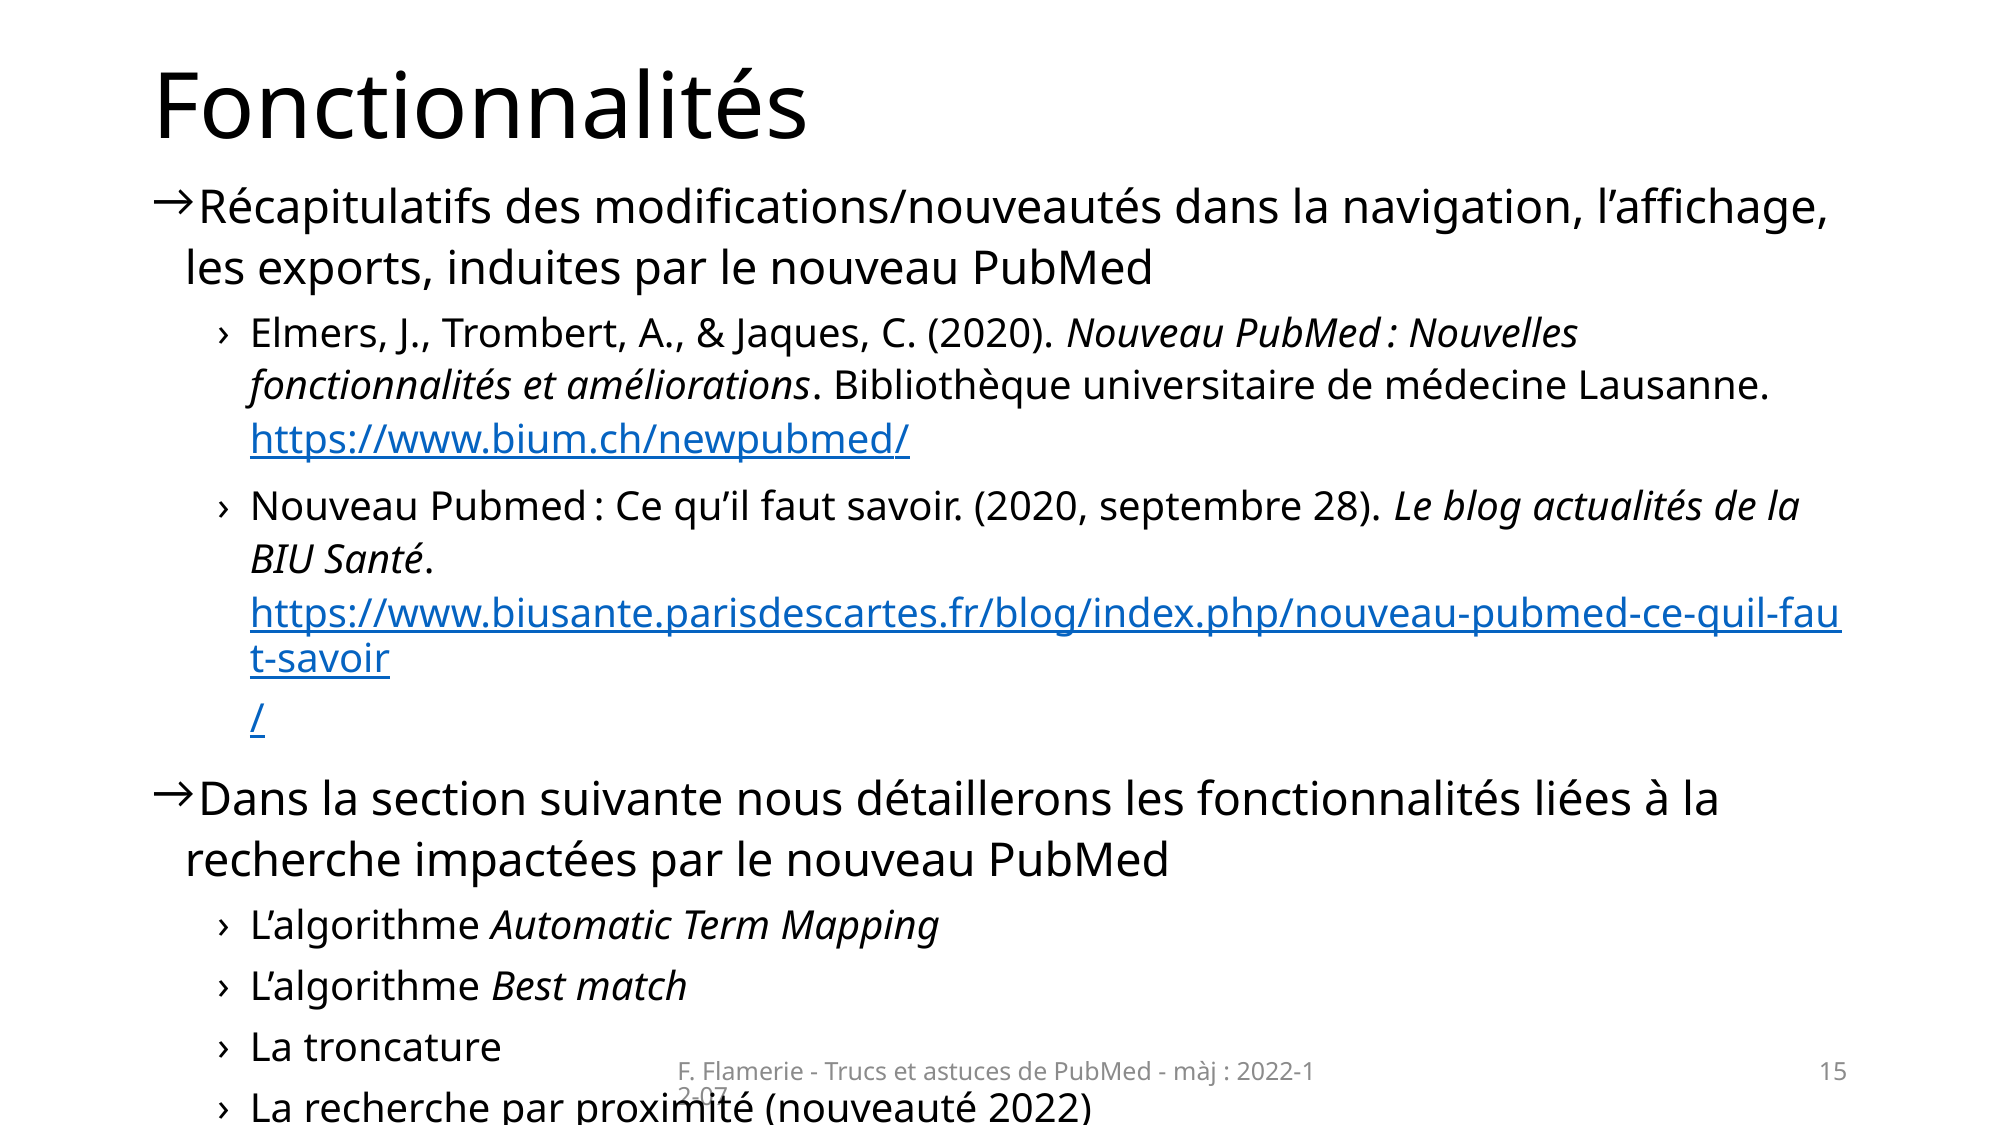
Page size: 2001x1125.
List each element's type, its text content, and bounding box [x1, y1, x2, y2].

slide_number 15 [1412, 1042, 1863, 1103]
footer F. Flamerie - Trucs et astuces de PubMed - màj : 2022-12-07 [662, 1042, 1338, 1103]
list Récapitulatifs des modifications/nouveautés dans la navigation, l’affichage, les exports, induites par le nouveau PubMed Elmers, J., Trombert, A., & Jaques, C. (2020). Nouveau PubMed : Nouvelles fonctionnalités et améliorations. Bibliothèque universitaire de médecine Lausanne. https://www.bium.ch/newpubmed/ Nouveau Pubmed : Ce qu’il faut savoir. (2020, septembre 28). Le blog actualités de la BIU Santé. https://www.biusante.parisdescartes.fr/blog/index.php/nouveau-pubmed-ce-quil-faut-savoir/ Dans la section suivante nous détaillerons les fonctionnalités liées à la recherche impactées par le nouveau PubMed L’algorithme Automatic Term Mapping L’algorithme Best match La troncature La recherche par proximité (nouveauté 2022) [137, 163, 1863, 1097]
title Fonctionnalités [137, 0, 1863, 163]
